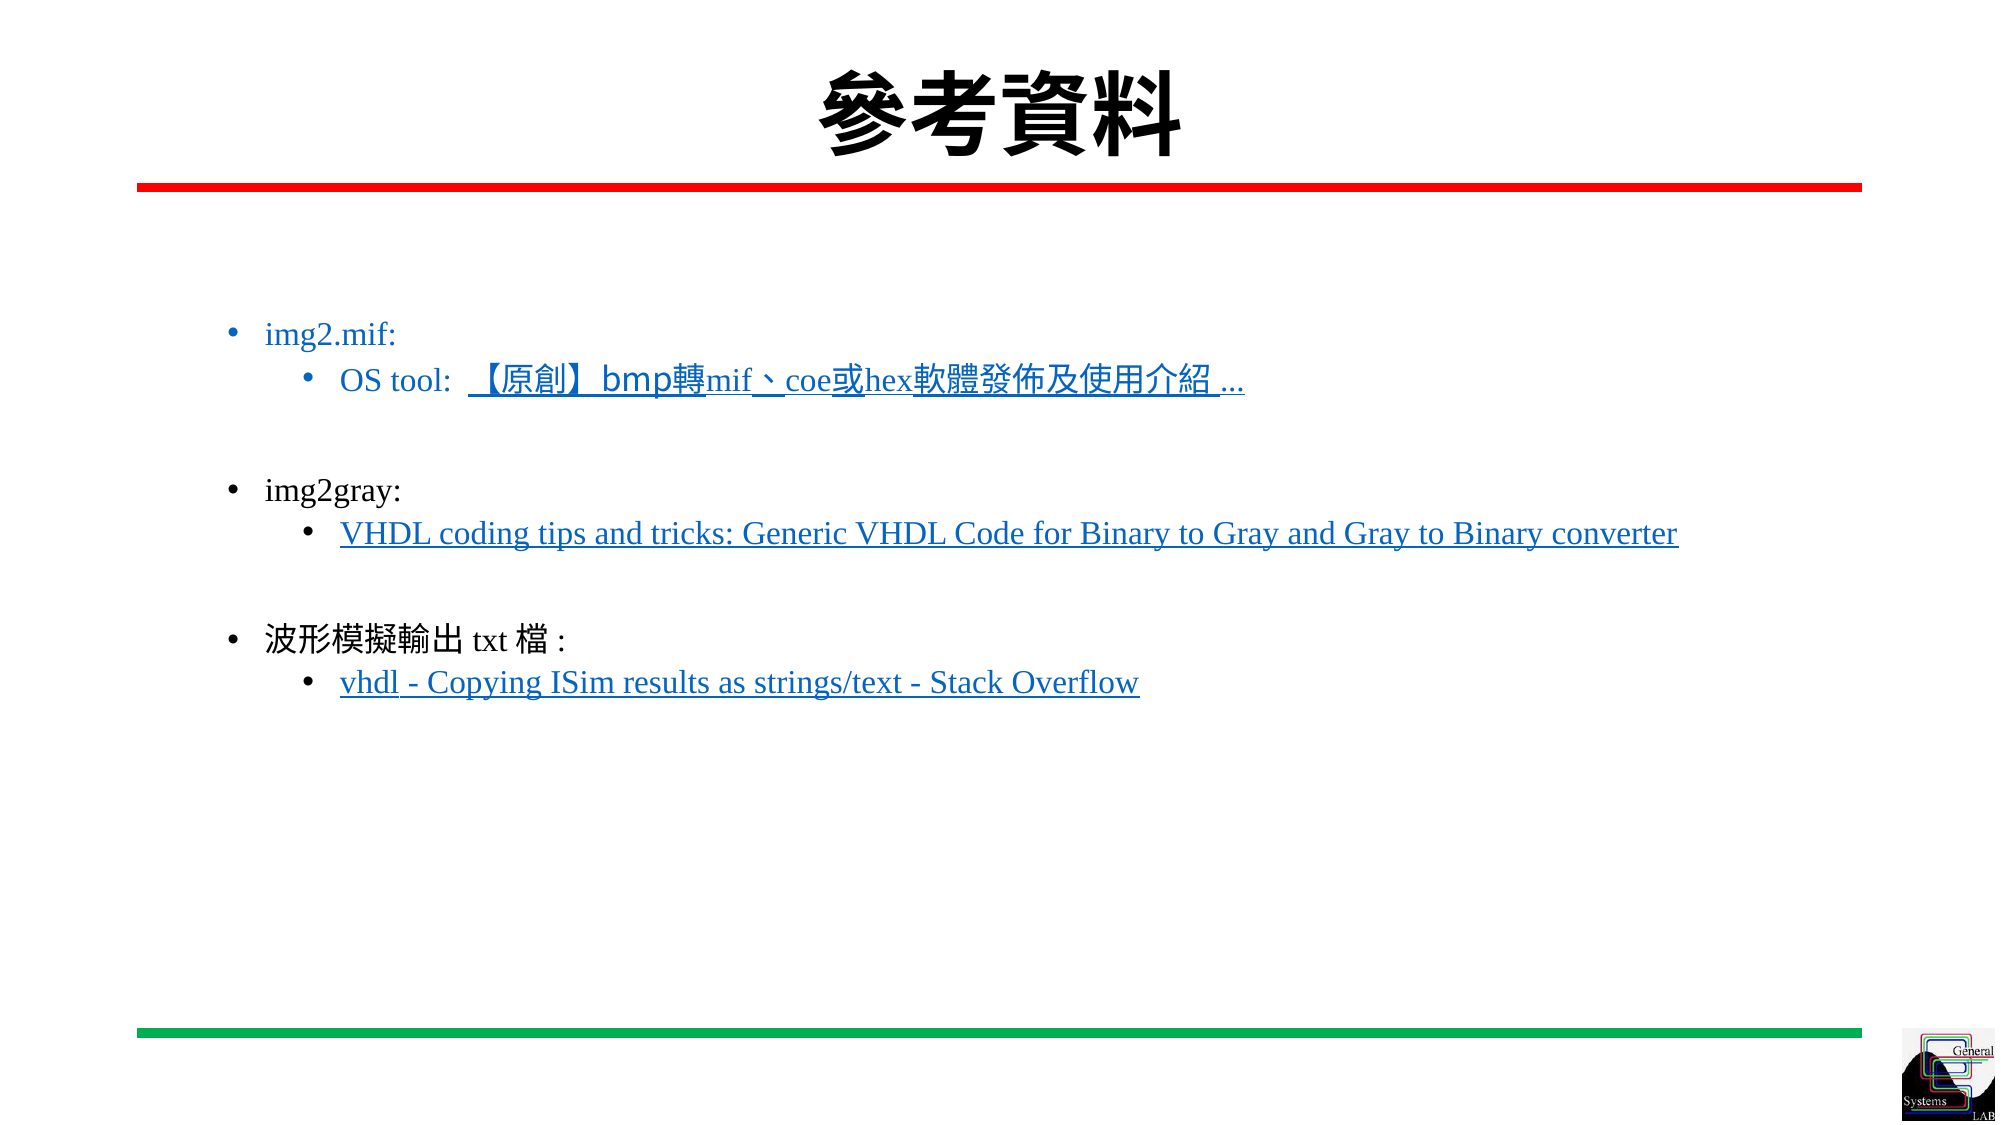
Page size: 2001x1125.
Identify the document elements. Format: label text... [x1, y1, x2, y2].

list img2.mif: OS tool: 【原創】bmp轉mif、coe或hex軟體發佈及使用介紹 ... img2gray: VHDL coding tips and tricks: Generic VHDL Code for Binary to Gray and Gray to Binary converter 波形模擬輸出txt檔: vhdl - Copying ISim results as strings/text - Stack Overflow [137, 197, 1863, 1024]
title 參考資料 [137, 59, 1863, 178]
picture [1902, 1028, 1995, 1121]
